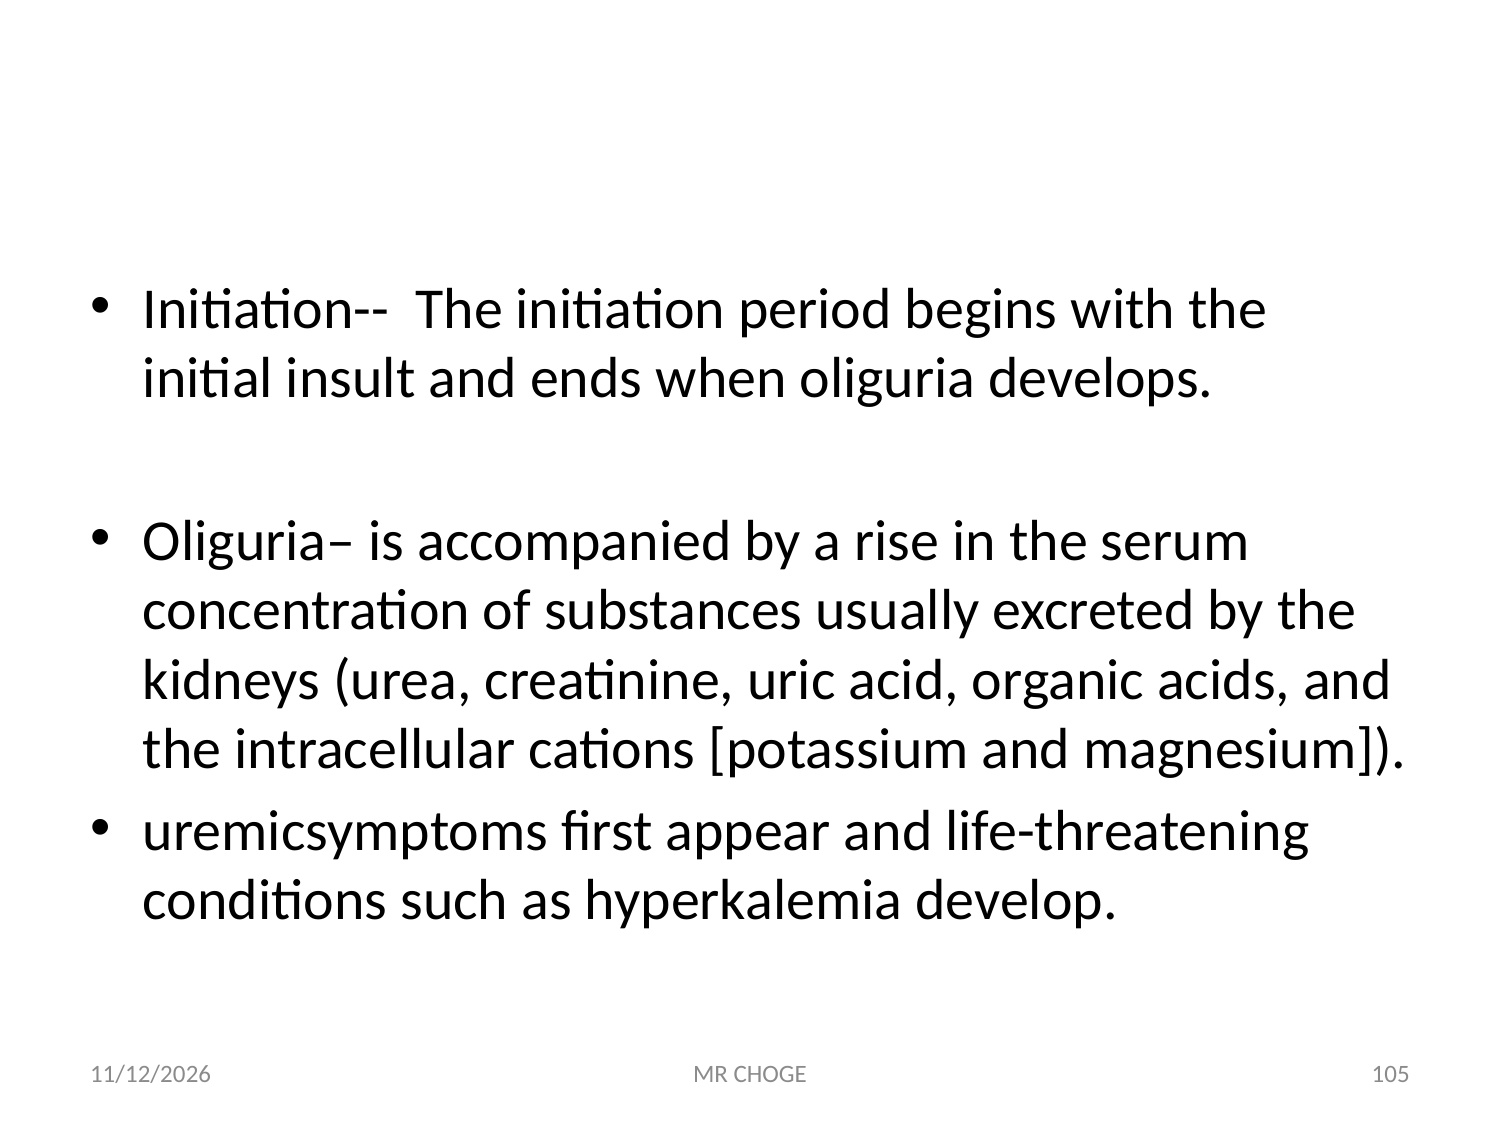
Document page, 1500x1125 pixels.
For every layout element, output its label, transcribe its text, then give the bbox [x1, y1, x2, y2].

footer MR CHOGE [512, 1042, 988, 1103]
slide_number 105 [1074, 1042, 1425, 1103]
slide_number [75, 1042, 425, 1103]
list Initiation-- The initiation period begins with the initial insult and ends when oliguria develops. Oliguria– is accompanied by a rise in the serum concentration of substances usually excreted by the kidneys (urea, creatinine, uric acid, organic acids, and the intracellular cations [potassium and magnesium]). uremicsymptoms first appear and life-threatening conditions such as hyperkalemia develop. [75, 262, 1425, 1005]
